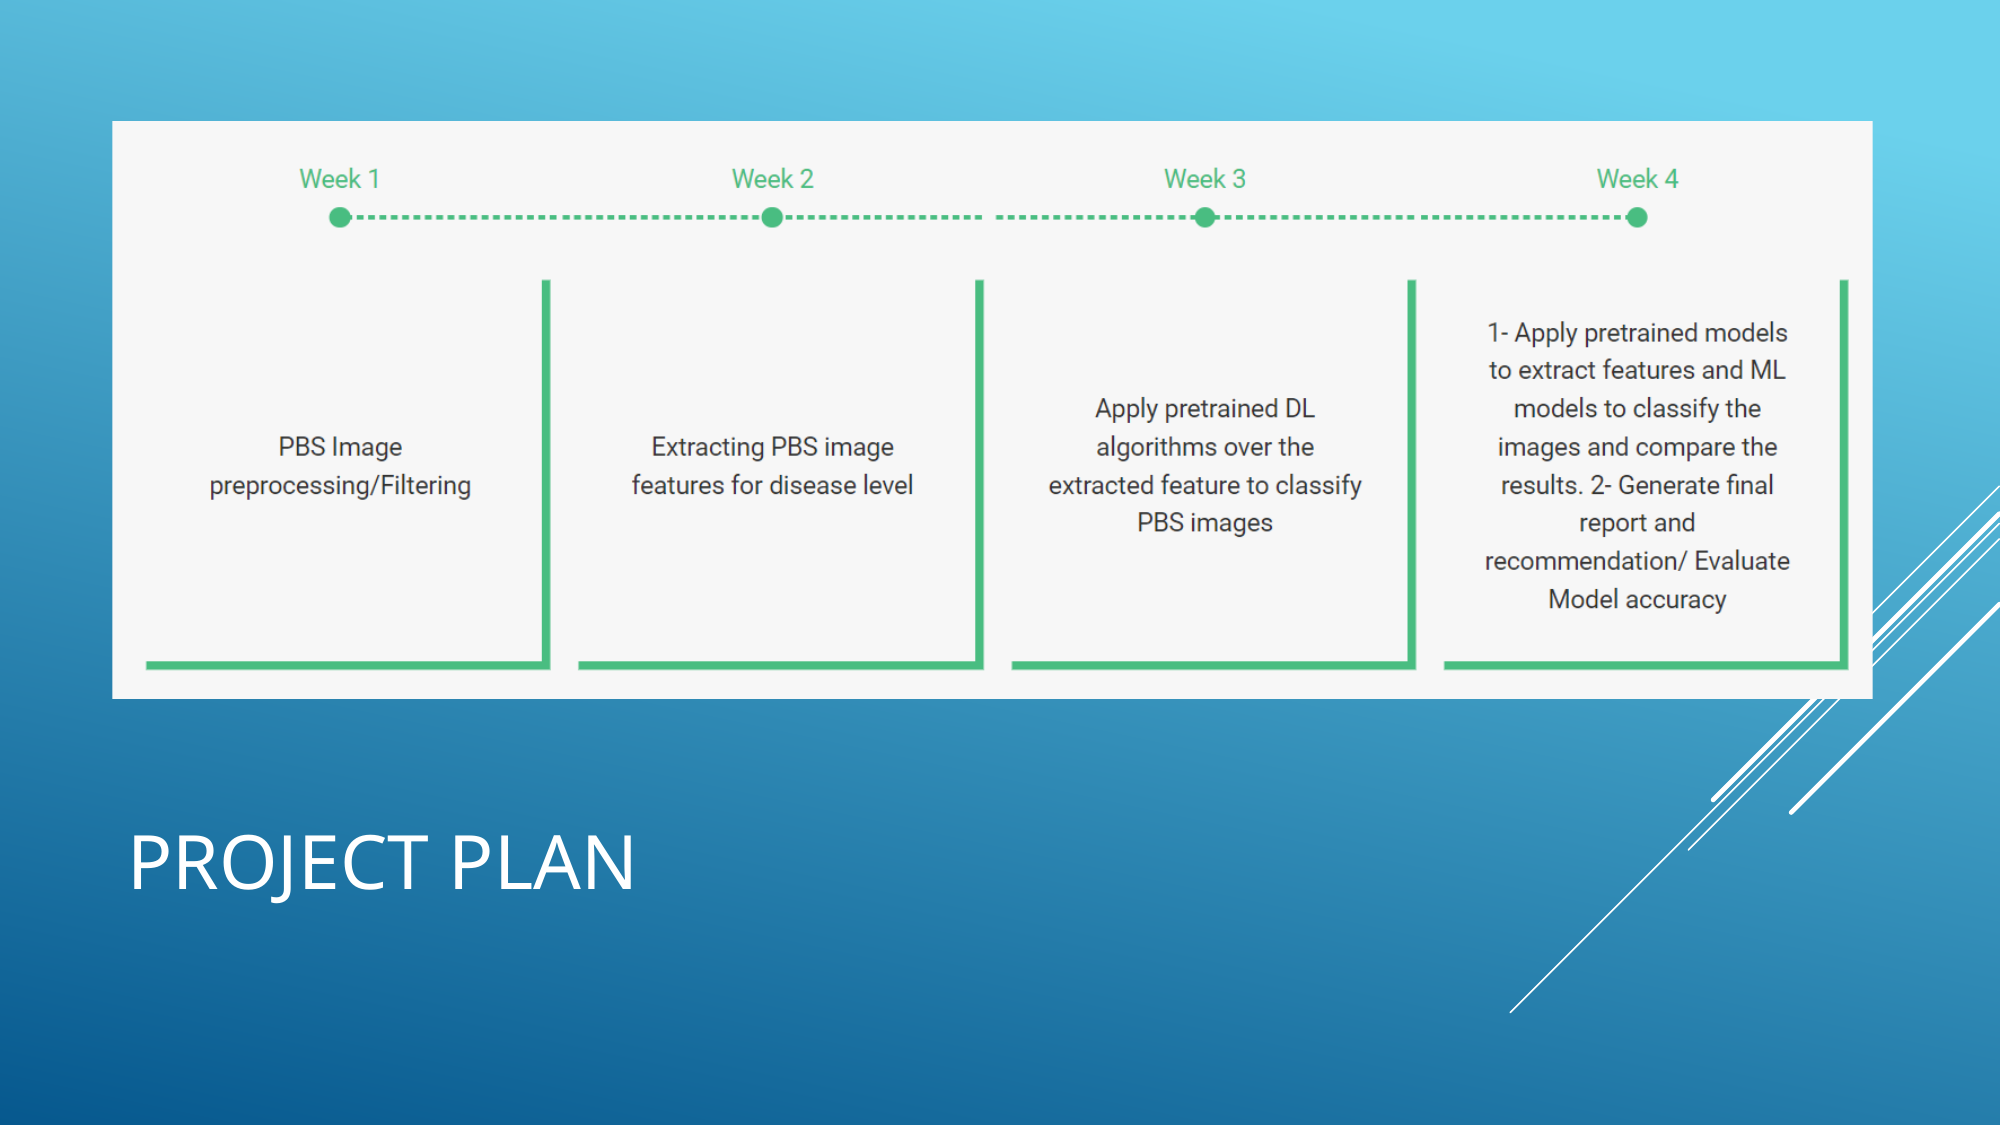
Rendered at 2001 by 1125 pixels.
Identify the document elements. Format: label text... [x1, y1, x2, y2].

title Project plan [112, 736, 1513, 984]
picture [111, 120, 1873, 699]
